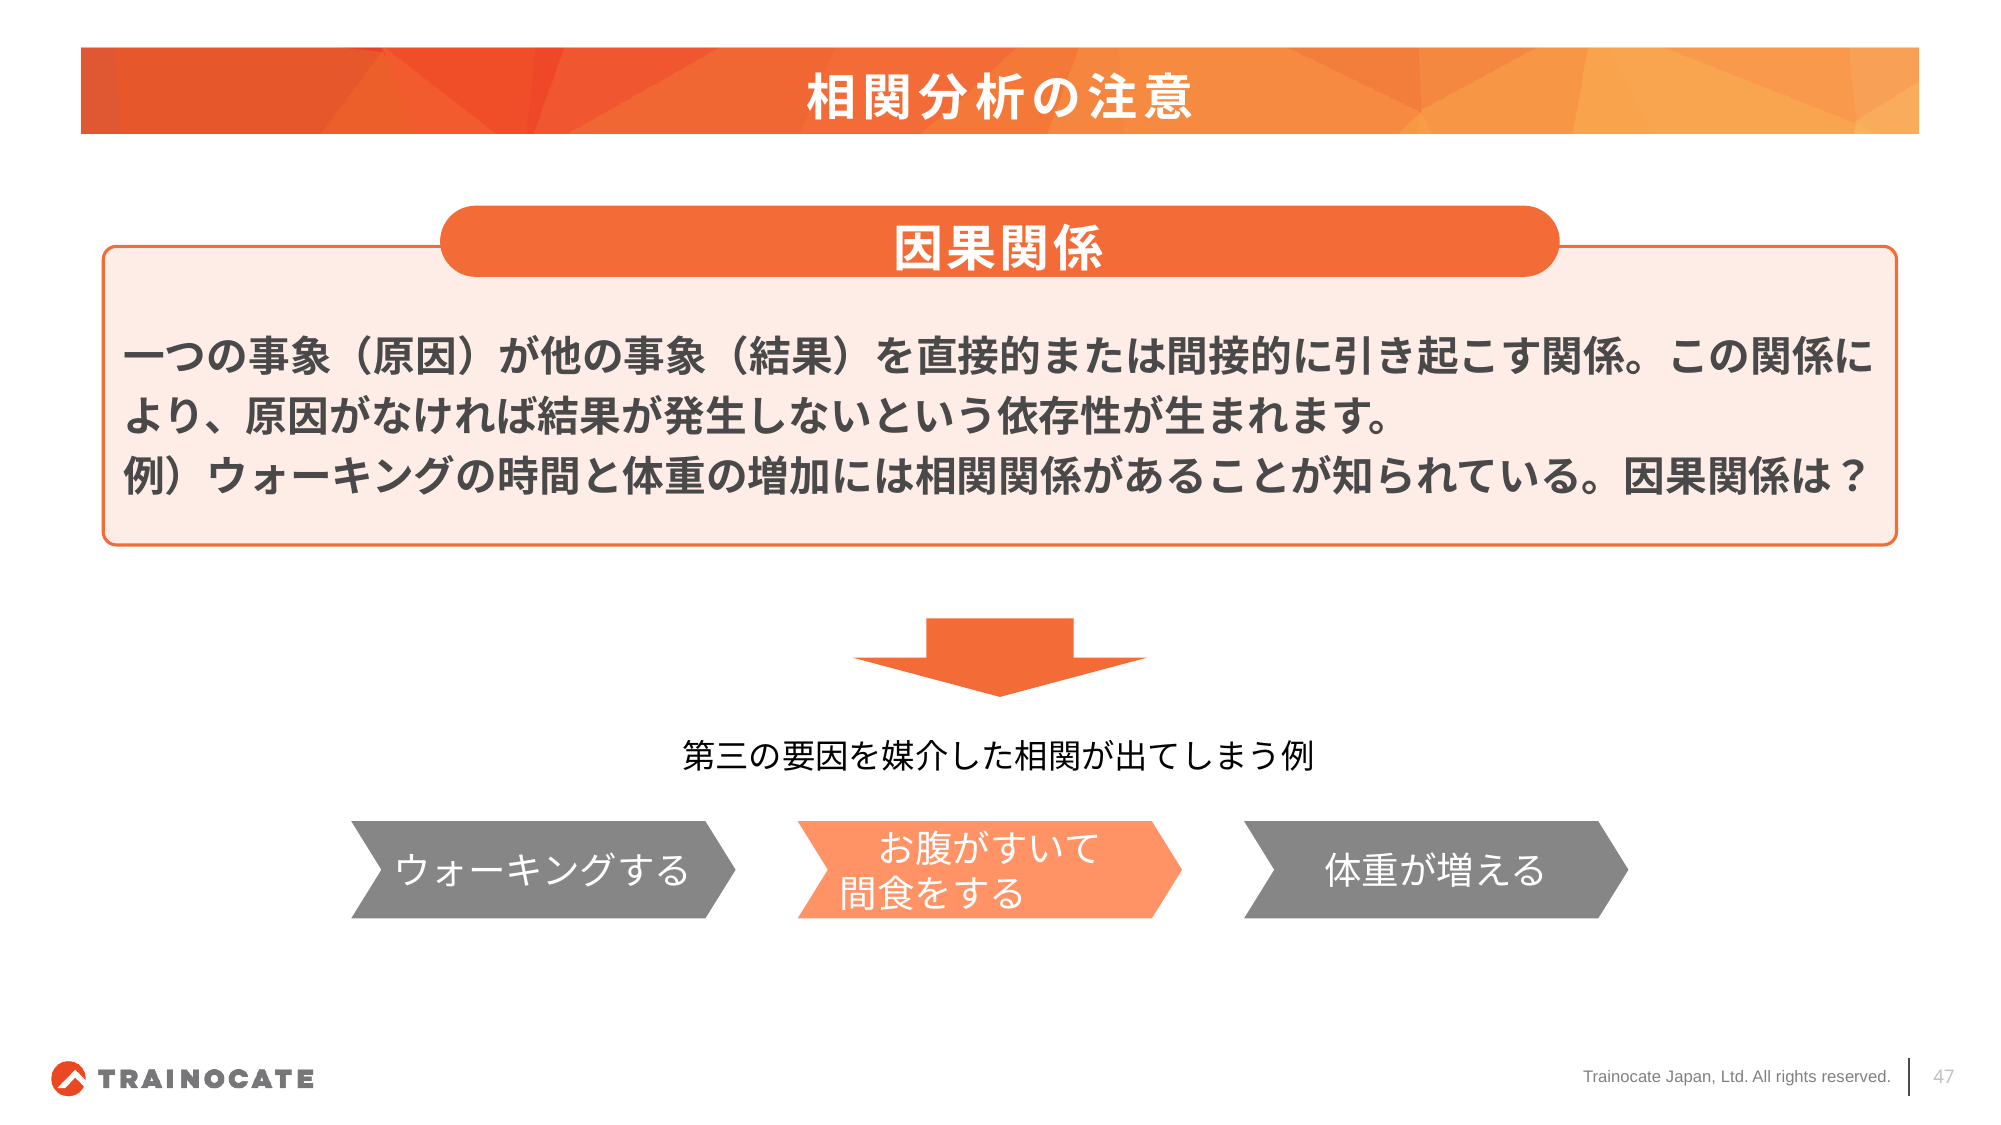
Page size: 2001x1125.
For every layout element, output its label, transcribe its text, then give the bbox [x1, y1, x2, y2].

text_box [852, 617, 1148, 698]
text_box 体重が増える [1242, 820, 1630, 920]
picture [80, 47, 1920, 60]
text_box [440, 205, 1560, 283]
text_box お腹がすいて 間食をする [795, 820, 1184, 920]
text_box 第三の要因を媒介した相関が出てしまう例 [667, 727, 1330, 783]
text_box ウォーキングする [349, 820, 737, 920]
slide_number 47 [1519, 1060, 1970, 1095]
title 相関分析の注意 [60, 60, 1940, 140]
text_box [103, 246, 1897, 545]
text_box 一つの事象（原因）が他の事象（結果）を直接的または間接的に引き起こす関係。この関係により、原因がなければ結果が発生しないという依存性が生まれます。 例）ウォーキングの時間と体重の増加には相関関係があることが知られている。因果関係は？ [108, 312, 1892, 508]
picture [30, 1046, 335, 1109]
